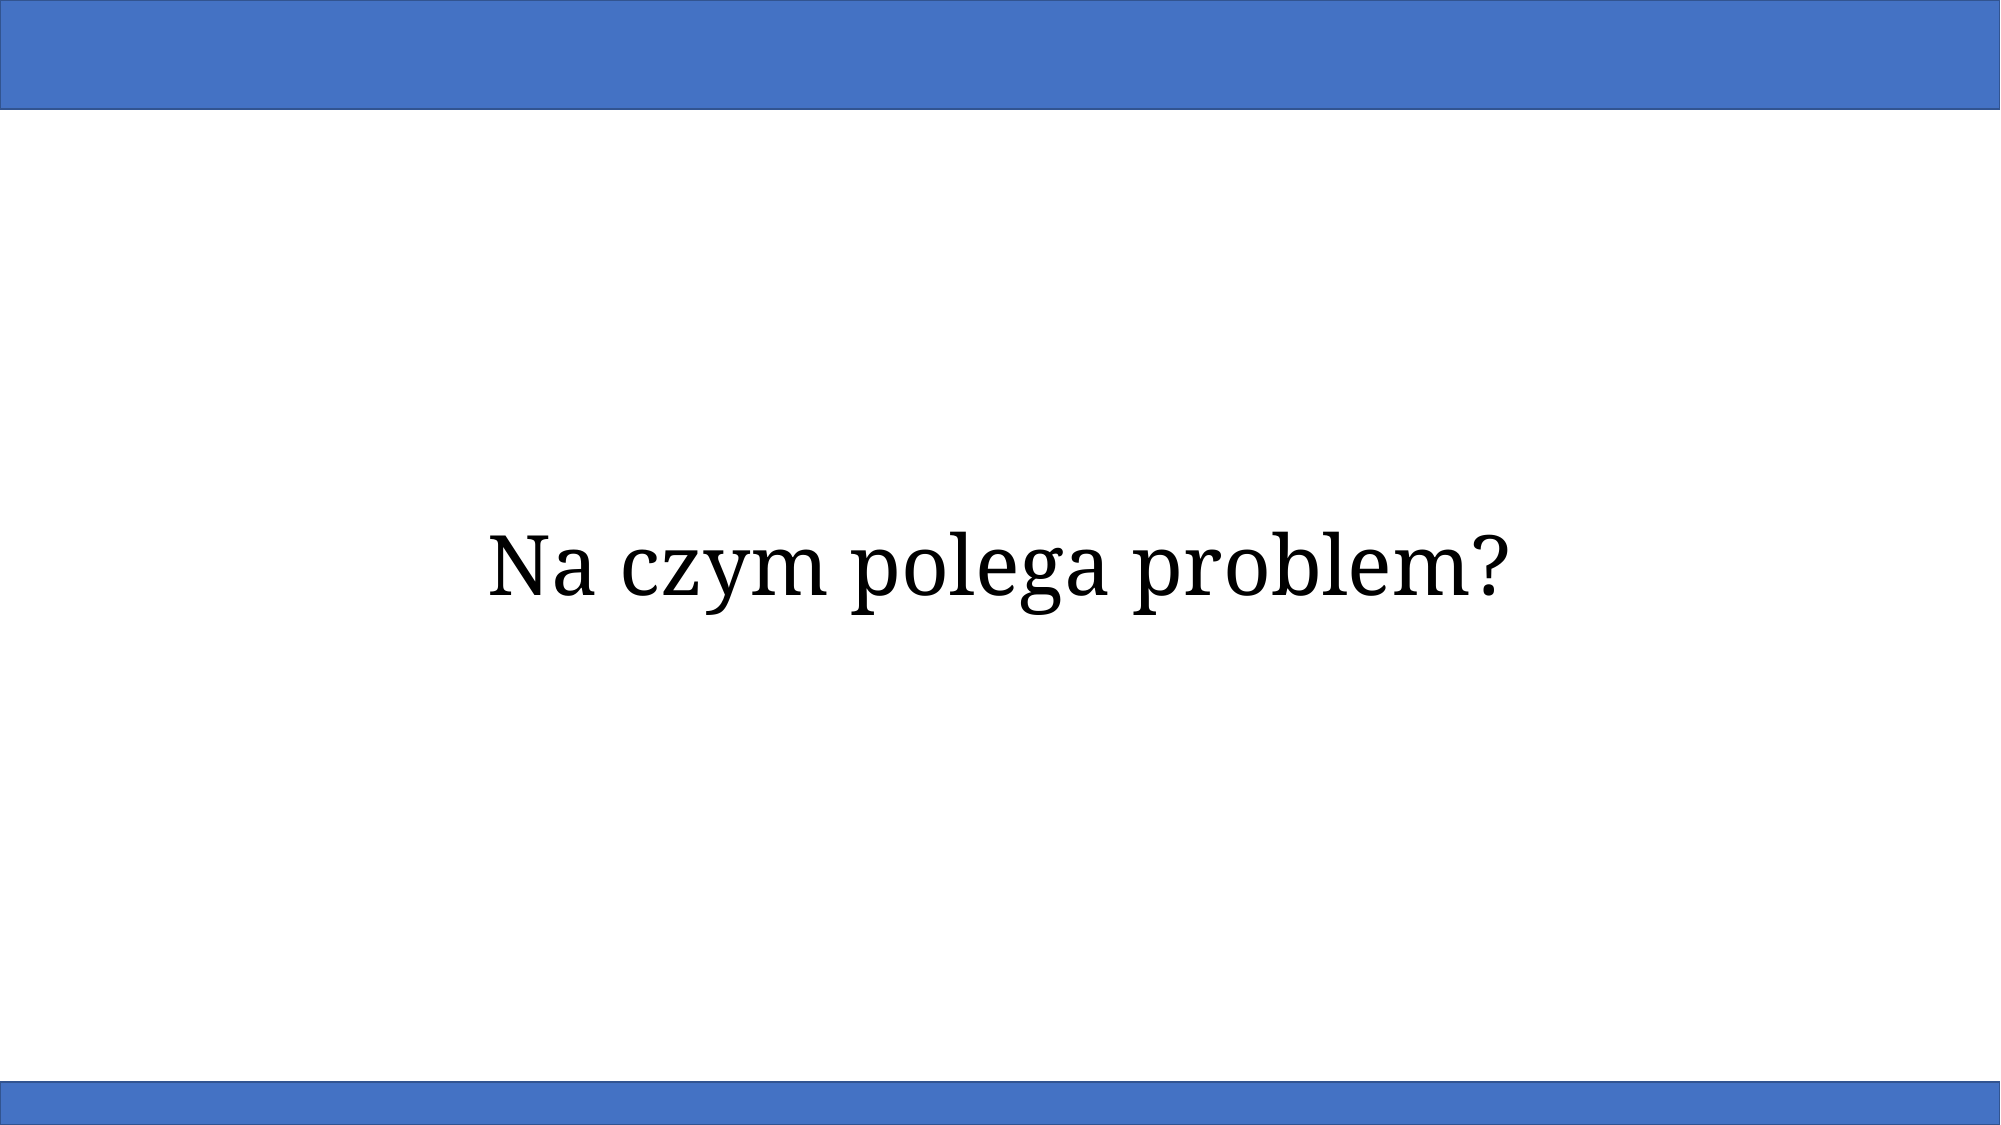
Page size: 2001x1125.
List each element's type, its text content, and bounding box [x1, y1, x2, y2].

text_box Na czym polega problem? [438, 504, 1561, 620]
text_box [0, 1081, 2000, 1125]
text_box [0, 0, 2000, 110]
